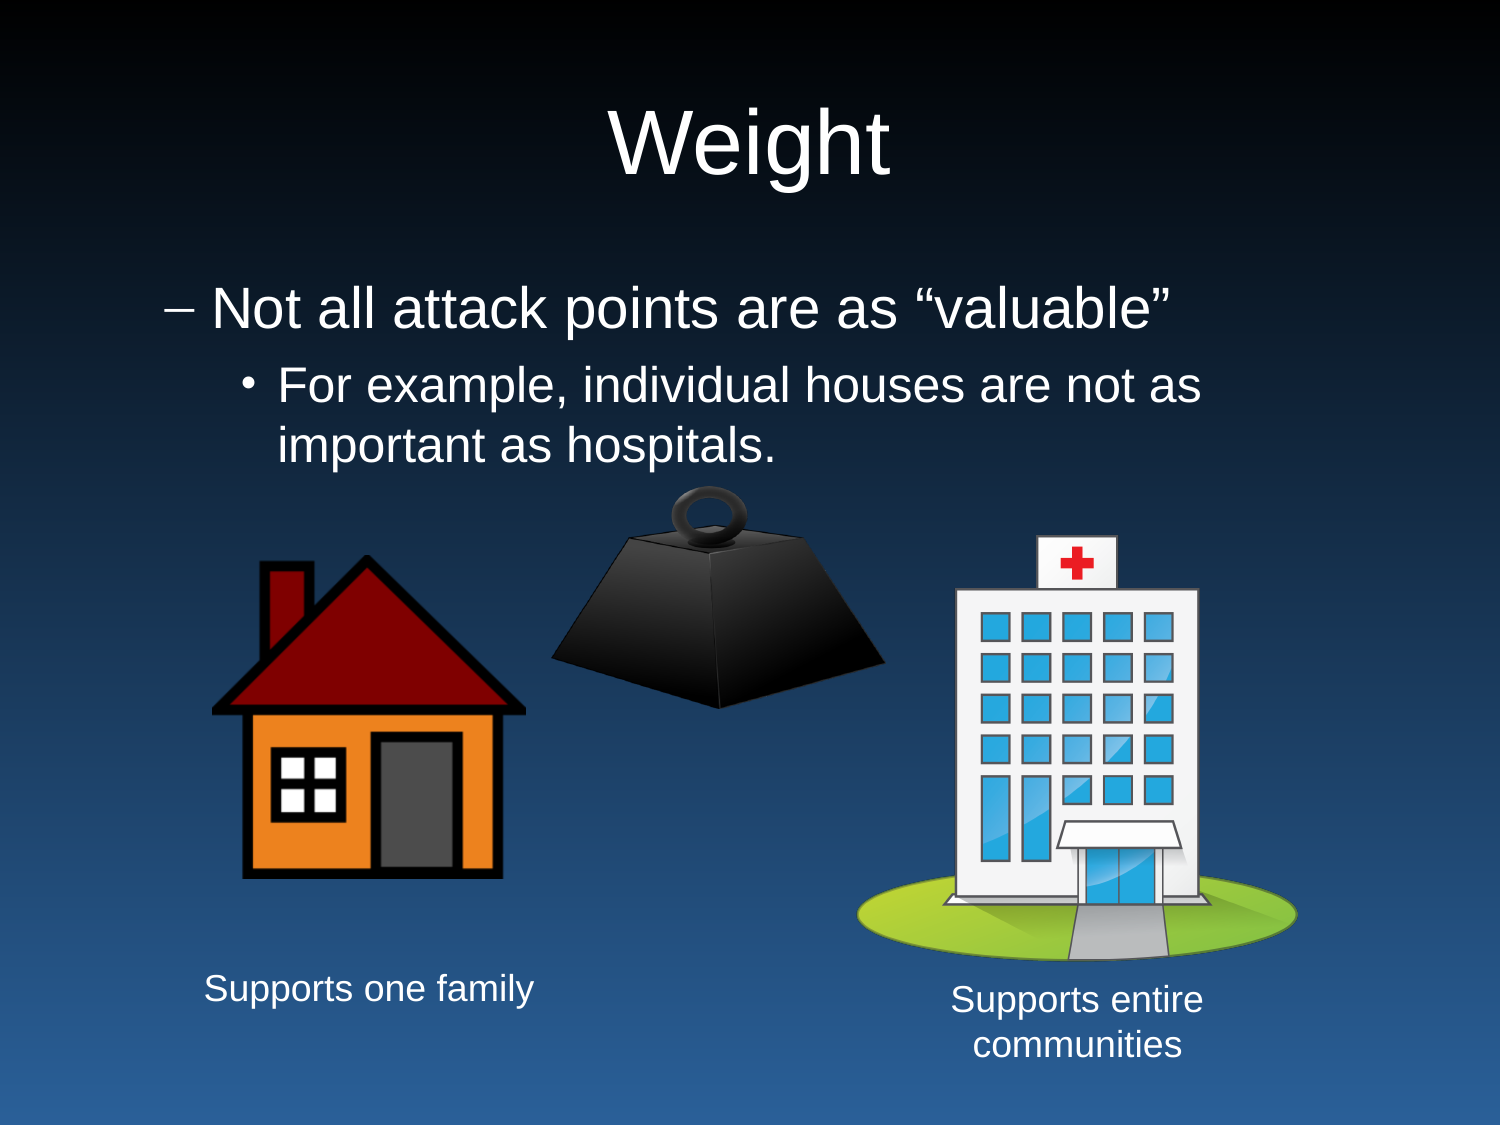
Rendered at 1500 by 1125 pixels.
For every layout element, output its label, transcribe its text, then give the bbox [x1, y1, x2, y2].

text_box Supports entire communities [894, 991, 1260, 1073]
title Weight [75, 45, 1425, 232]
text_box Supports one family [188, 956, 550, 1017]
picture [551, 486, 1318, 991]
list Not all attack points are as “valuable” For example, individual houses are not as important as hospitals. [75, 262, 1425, 1005]
picture [212, 555, 526, 879]
